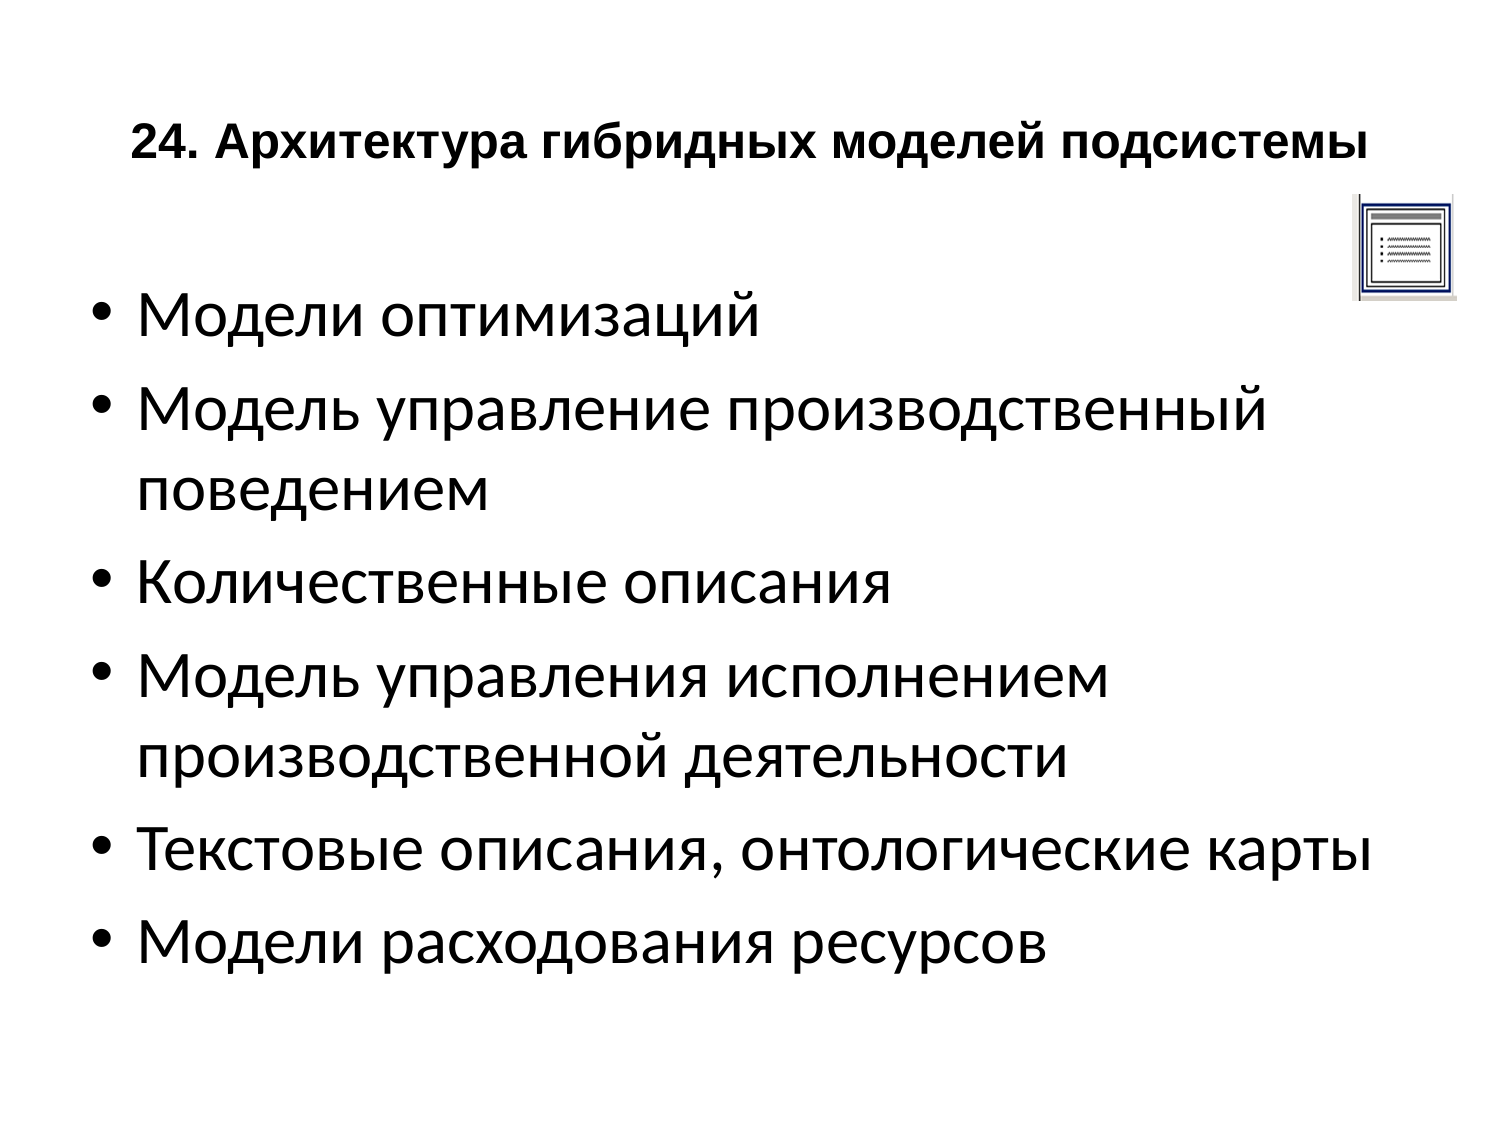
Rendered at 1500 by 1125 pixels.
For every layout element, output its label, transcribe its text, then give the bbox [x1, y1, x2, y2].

list Модели оптимизаций Модель управление производственный поведением Количественные описания Модель управления исполнением производственной деятельности Текстовые описания, онтологические карты Модели расходования ресурсов [75, 262, 1425, 1005]
title 24. Архитектура гибридных моделей подсистемы [75, 45, 1425, 233]
picture [1352, 194, 1457, 301]
